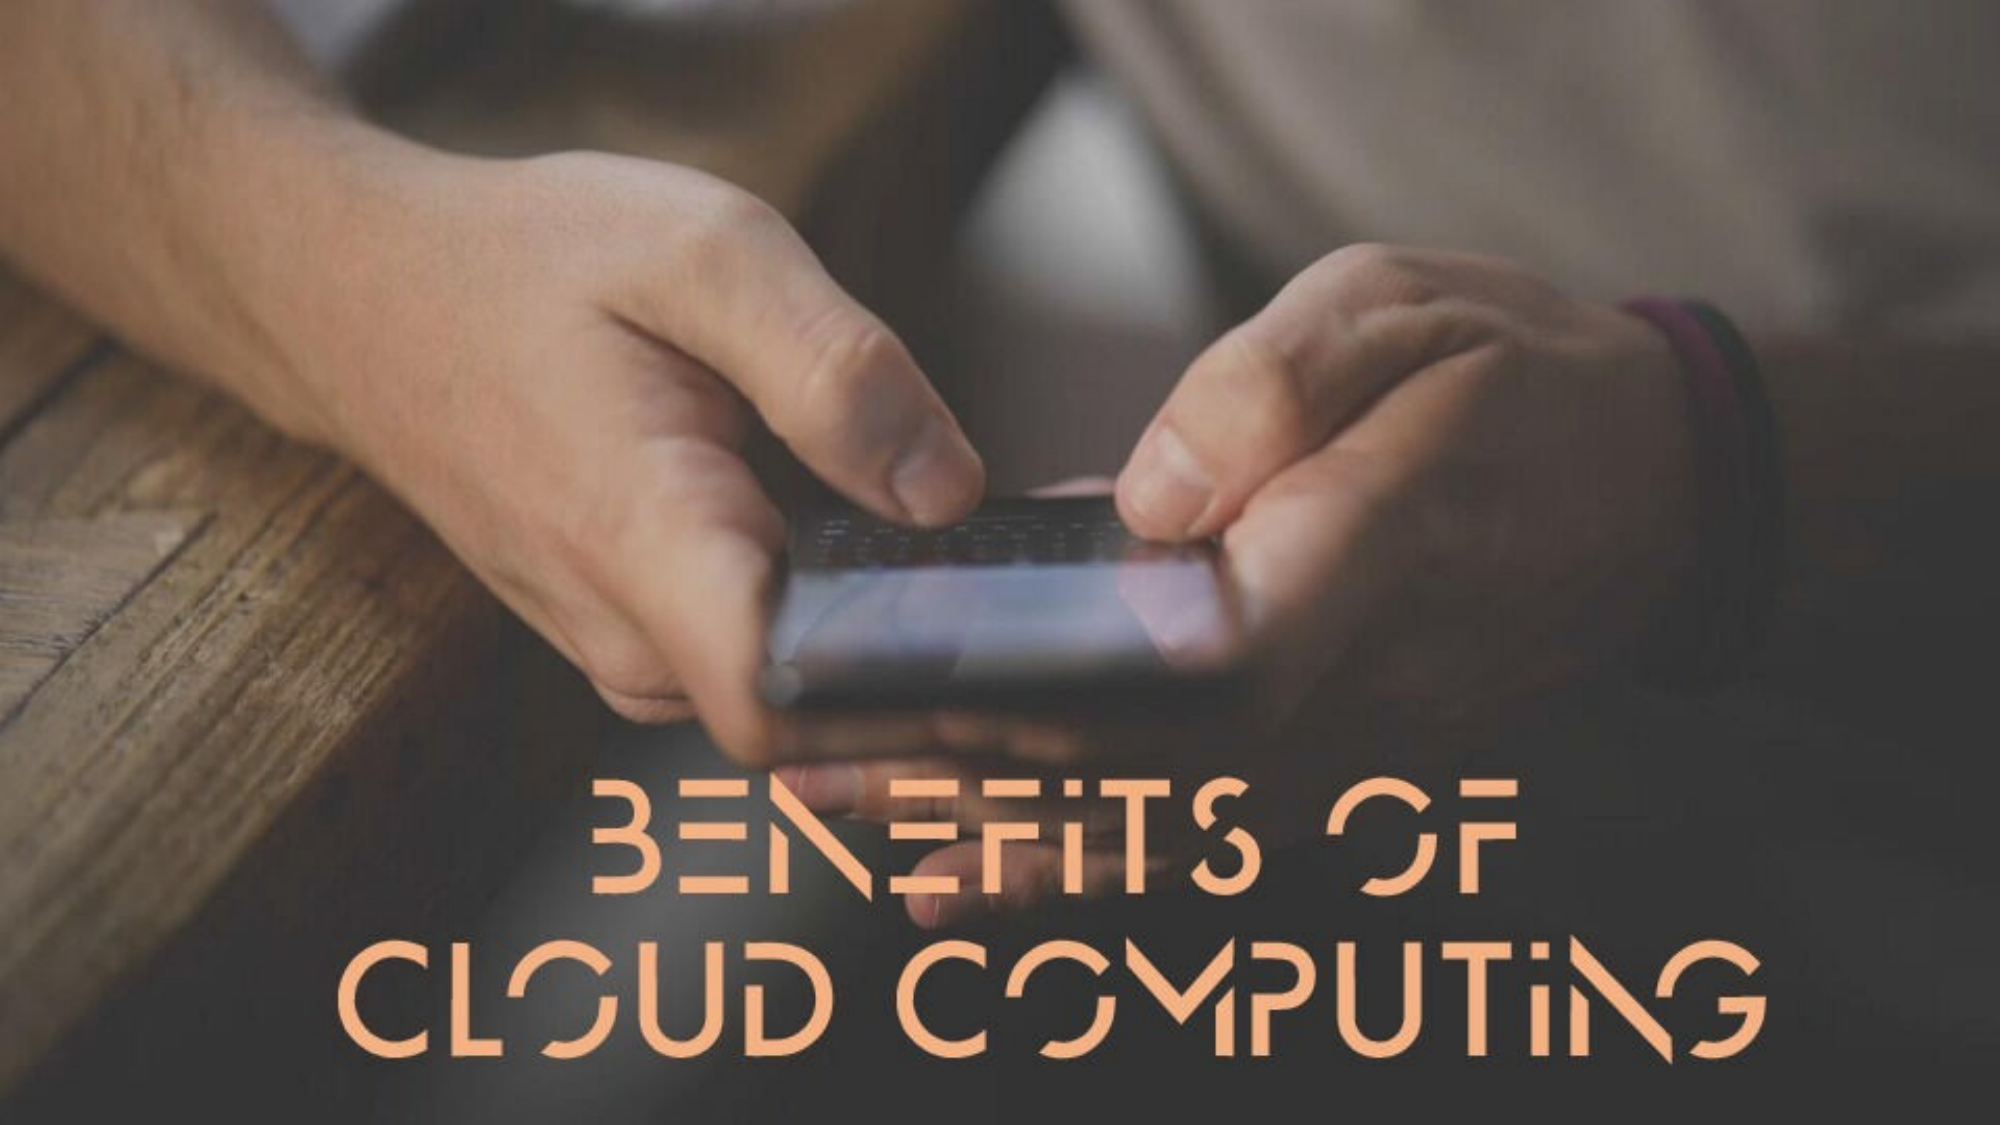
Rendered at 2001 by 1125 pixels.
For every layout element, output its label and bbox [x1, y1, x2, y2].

text_box [0, 0, 2000, 1125]
